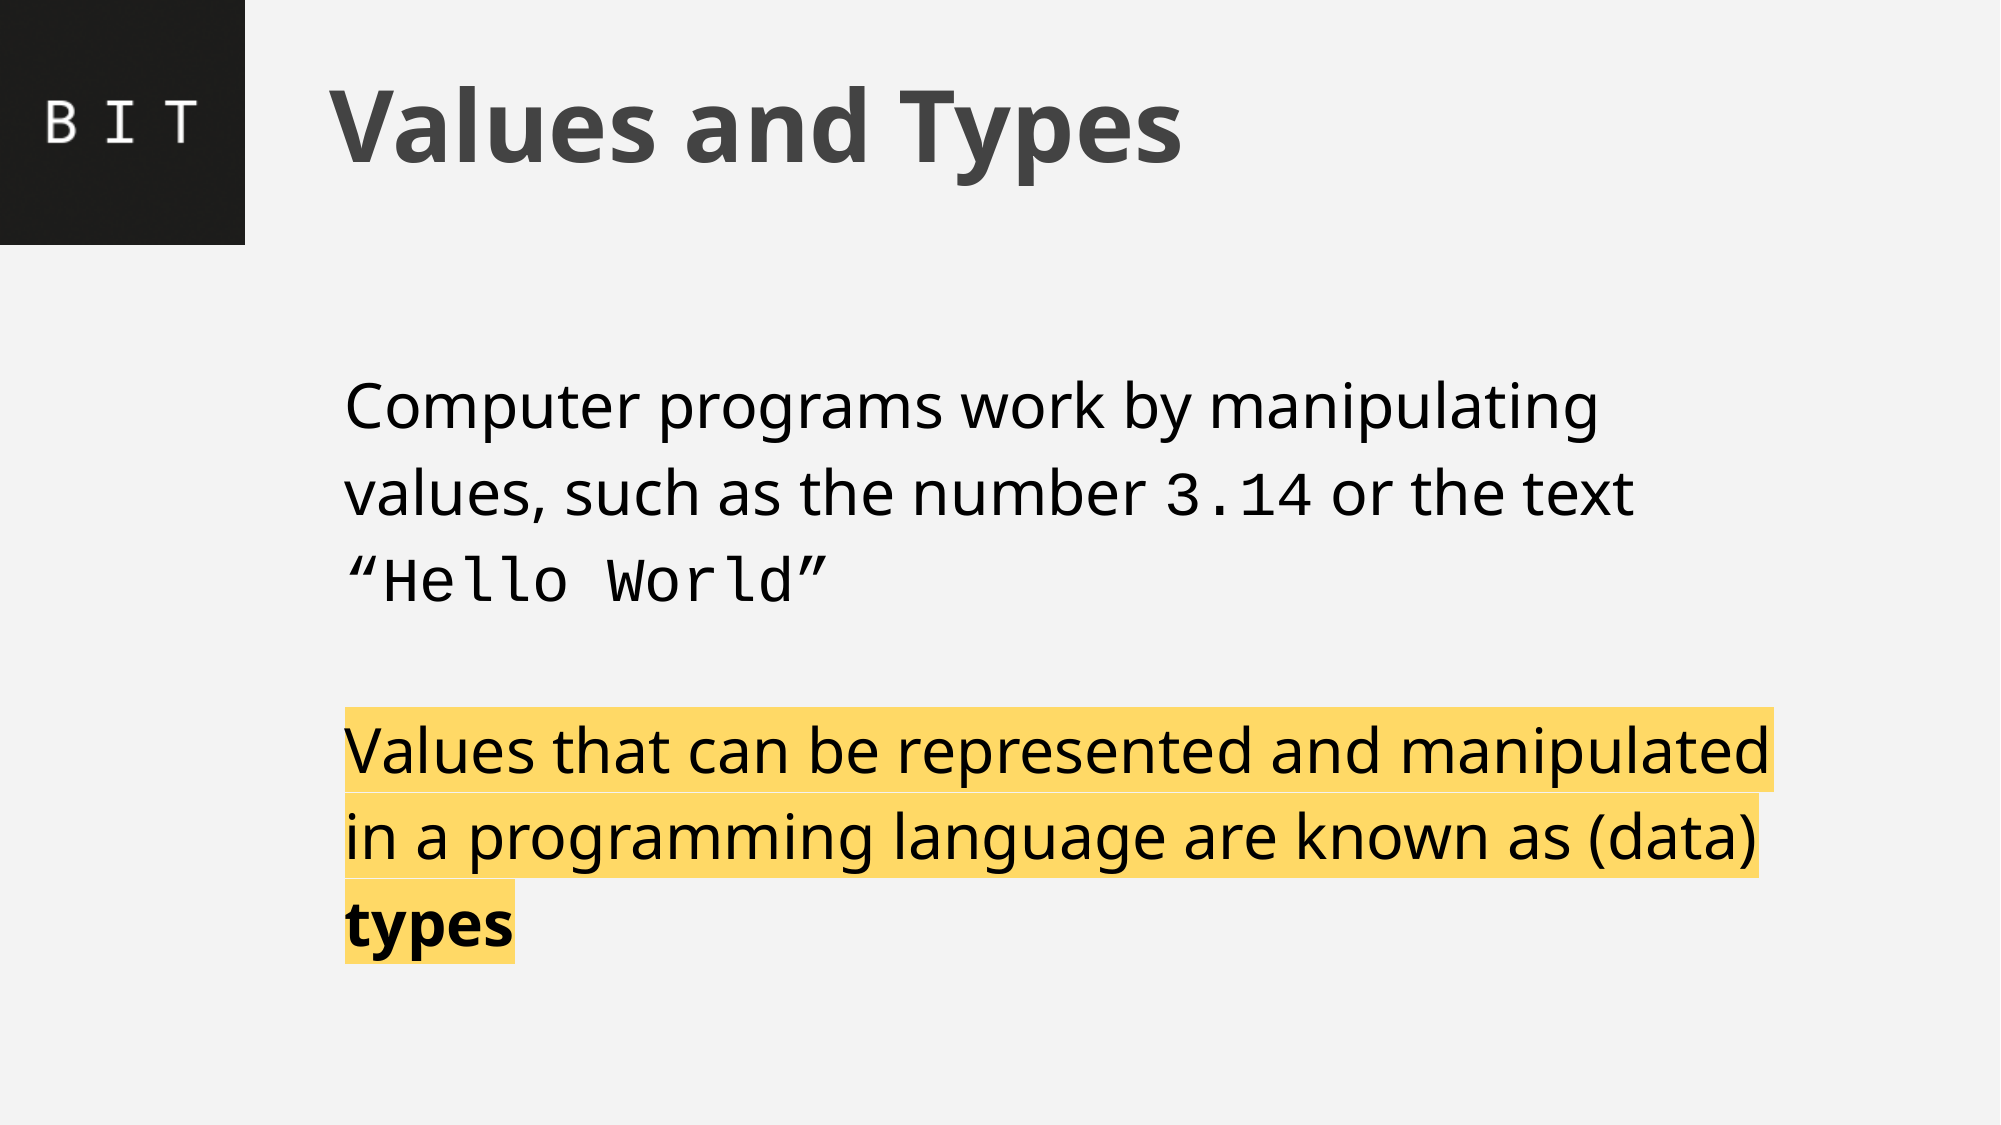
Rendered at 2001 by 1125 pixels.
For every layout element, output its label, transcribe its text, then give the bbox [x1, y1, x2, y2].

text_box Computer programs work by manipulating values, such as the number 3.14 or the text “Hello World” Values that can be represented and manipulated in a programming language are known as (data) types [329, 279, 1799, 1035]
text_box Values and Types [314, 0, 1809, 245]
picture [0, 0, 245, 245]
